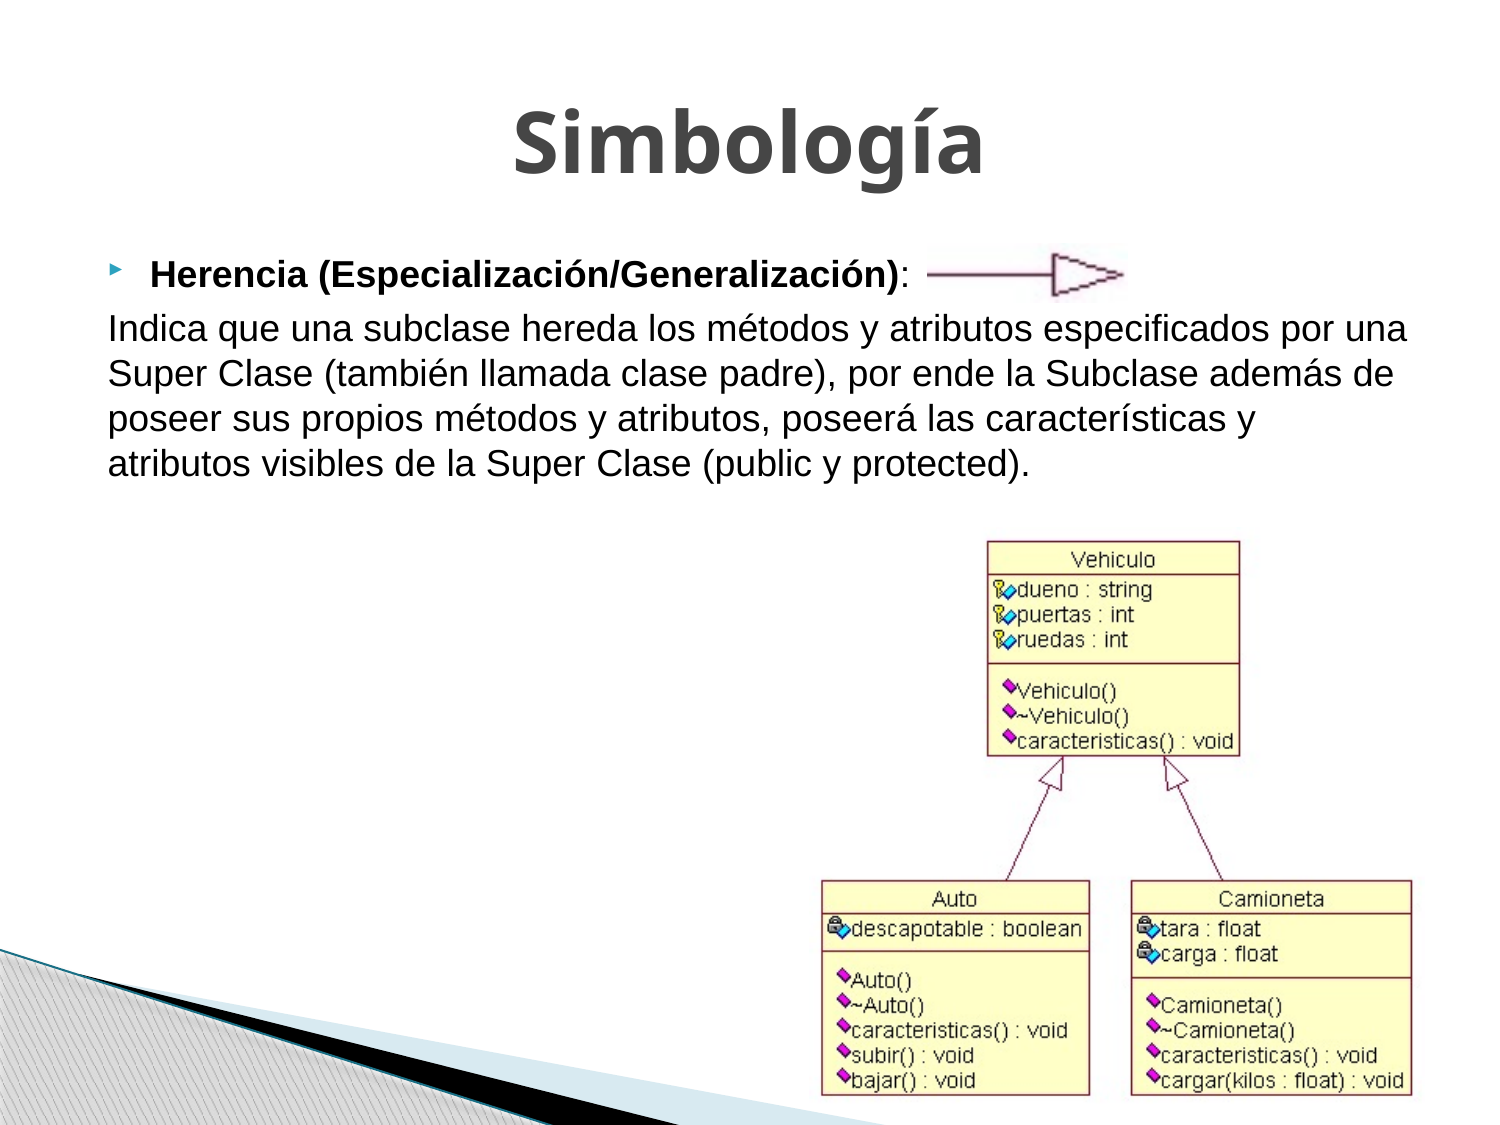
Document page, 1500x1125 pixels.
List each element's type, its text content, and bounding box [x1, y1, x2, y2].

picture [926, 243, 1129, 303]
title Simbología [75, 45, 1425, 233]
picture [808, 526, 1425, 1107]
list Herencia (Especialización/Generalización): Indica que una subclase hereda los métodos y atributos especificados por una Super Clase (también llamada clase padre), por ende la Subclase además de poseer sus propios métodos y atributos, poseerá las características y atributos visibles de la Super Clase (public y protected). [75, 243, 1425, 986]
